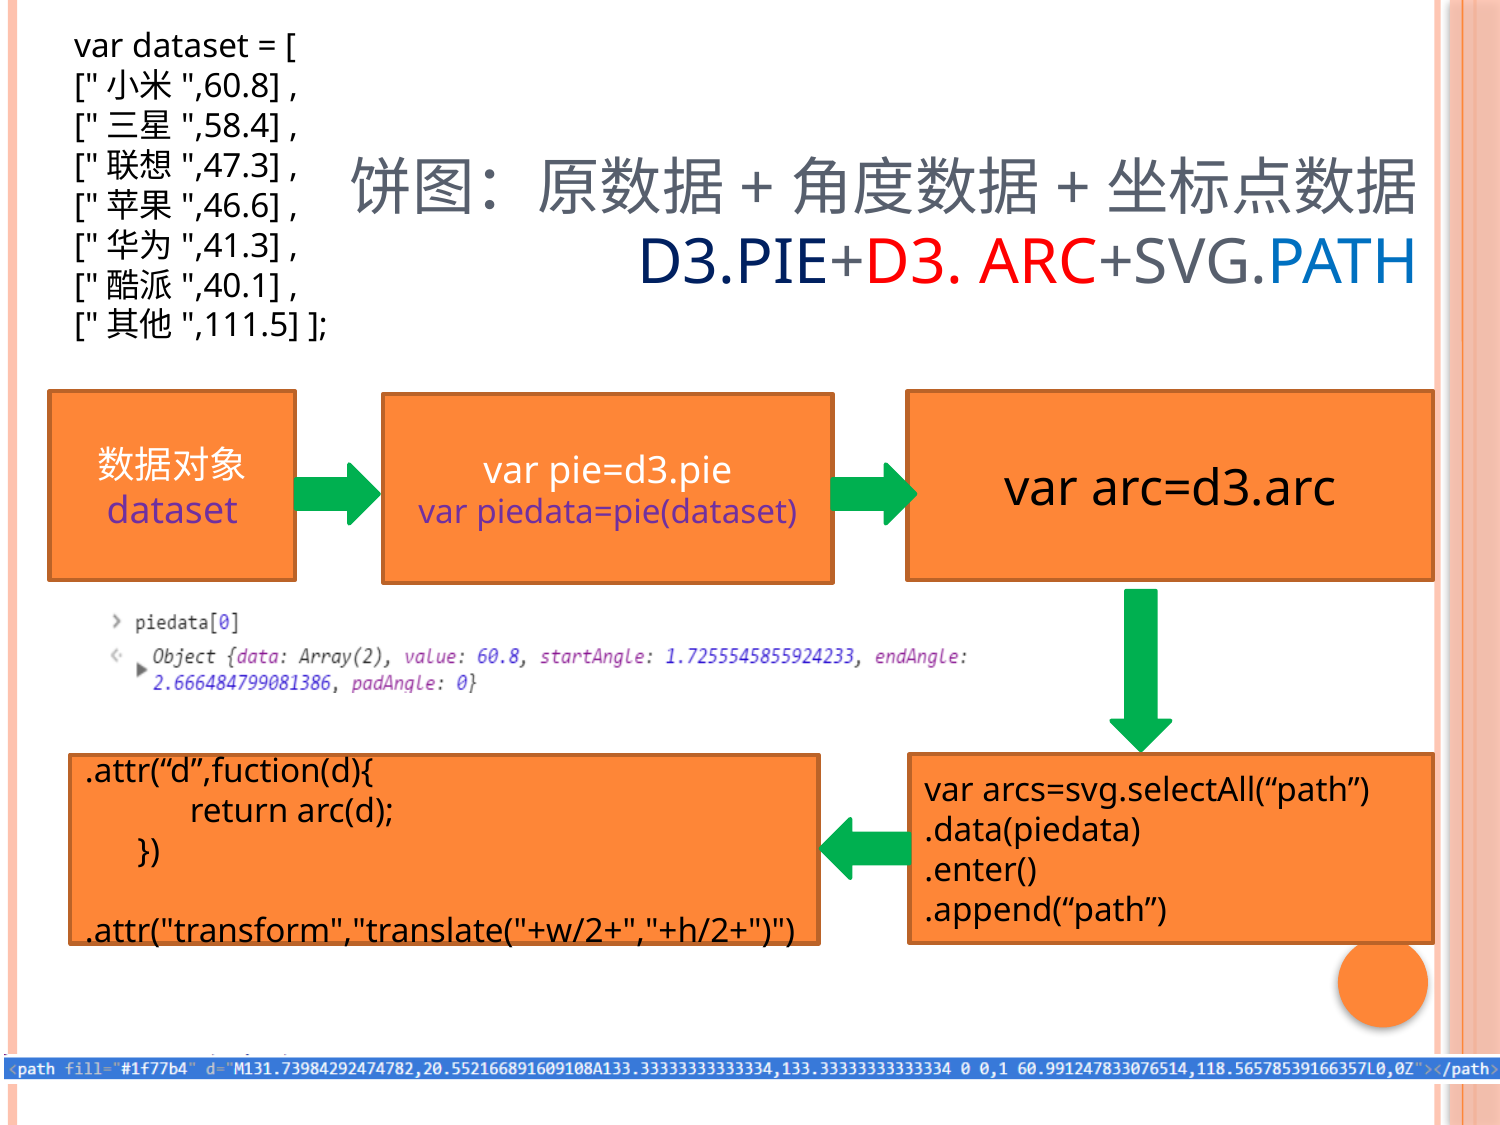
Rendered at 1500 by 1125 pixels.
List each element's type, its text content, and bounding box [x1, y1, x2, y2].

text_box var pie=d3.pie var piedata=pie(dataset) [381, 392, 835, 585]
text_box var arc=d3.arc [905, 389, 1435, 582]
picture [110, 610, 1021, 694]
text_box var arcs=svg.selectAll(“path”) .data(piedata) .enter() .append(“path”) [907, 752, 1435, 945]
text_box .attr(“d”,fuction(d){ return arc(d); }) .attr("transform","translate("+w/2+","+h/2+")") [68, 753, 821, 946]
title 饼图：原数据+角度数据+坐标点数据 d3.pie+d3. arc+svg.path [384, 113, 1434, 304]
text_box [818, 817, 912, 880]
text_box 数据对象 dataset [47, 389, 297, 582]
text_box [293, 462, 381, 526]
text_box [830, 462, 918, 526]
picture [4, 1054, 1500, 1085]
text_box [1109, 588, 1173, 752]
text_box var dataset = [ ["小米",60.8] , ["三星",58.4] , ["联想",47.3] , ["苹果",46.6] , ["华为",41.3] , ["酷派",40.1] , ["其他",111.5] ]; [59, 16, 384, 351]
